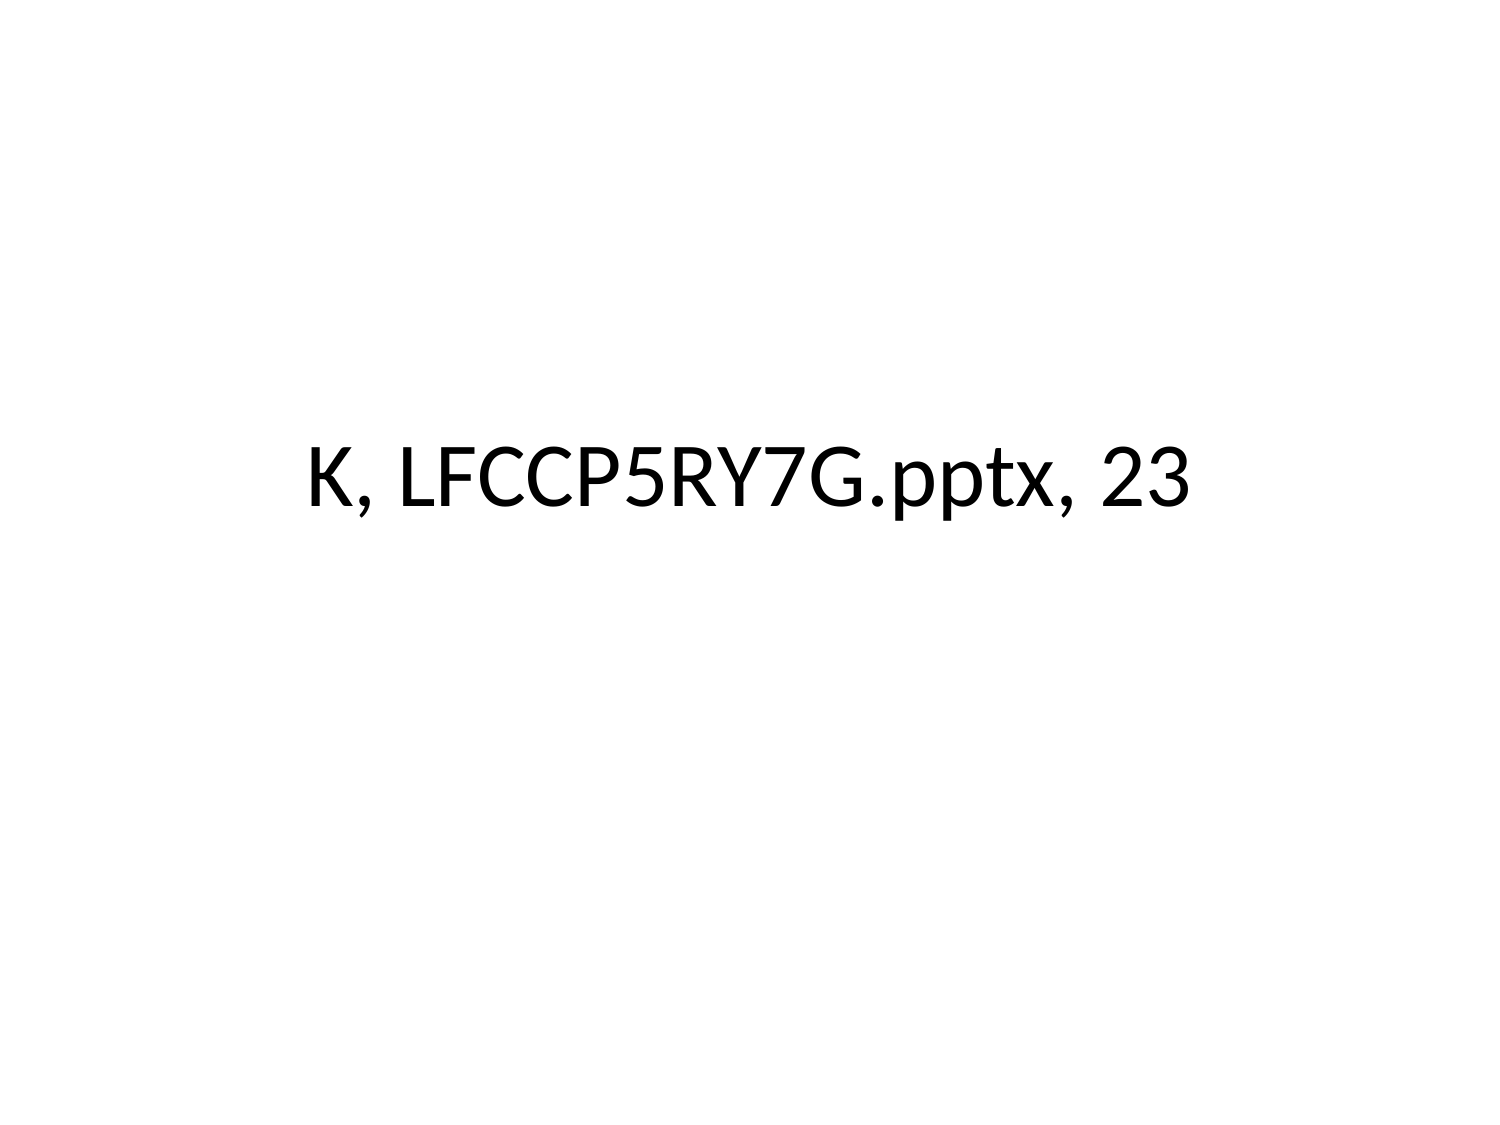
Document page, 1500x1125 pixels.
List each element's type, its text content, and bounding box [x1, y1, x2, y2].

title K, LFCCP5RY7G.pptx, 23 [112, 349, 1388, 591]
